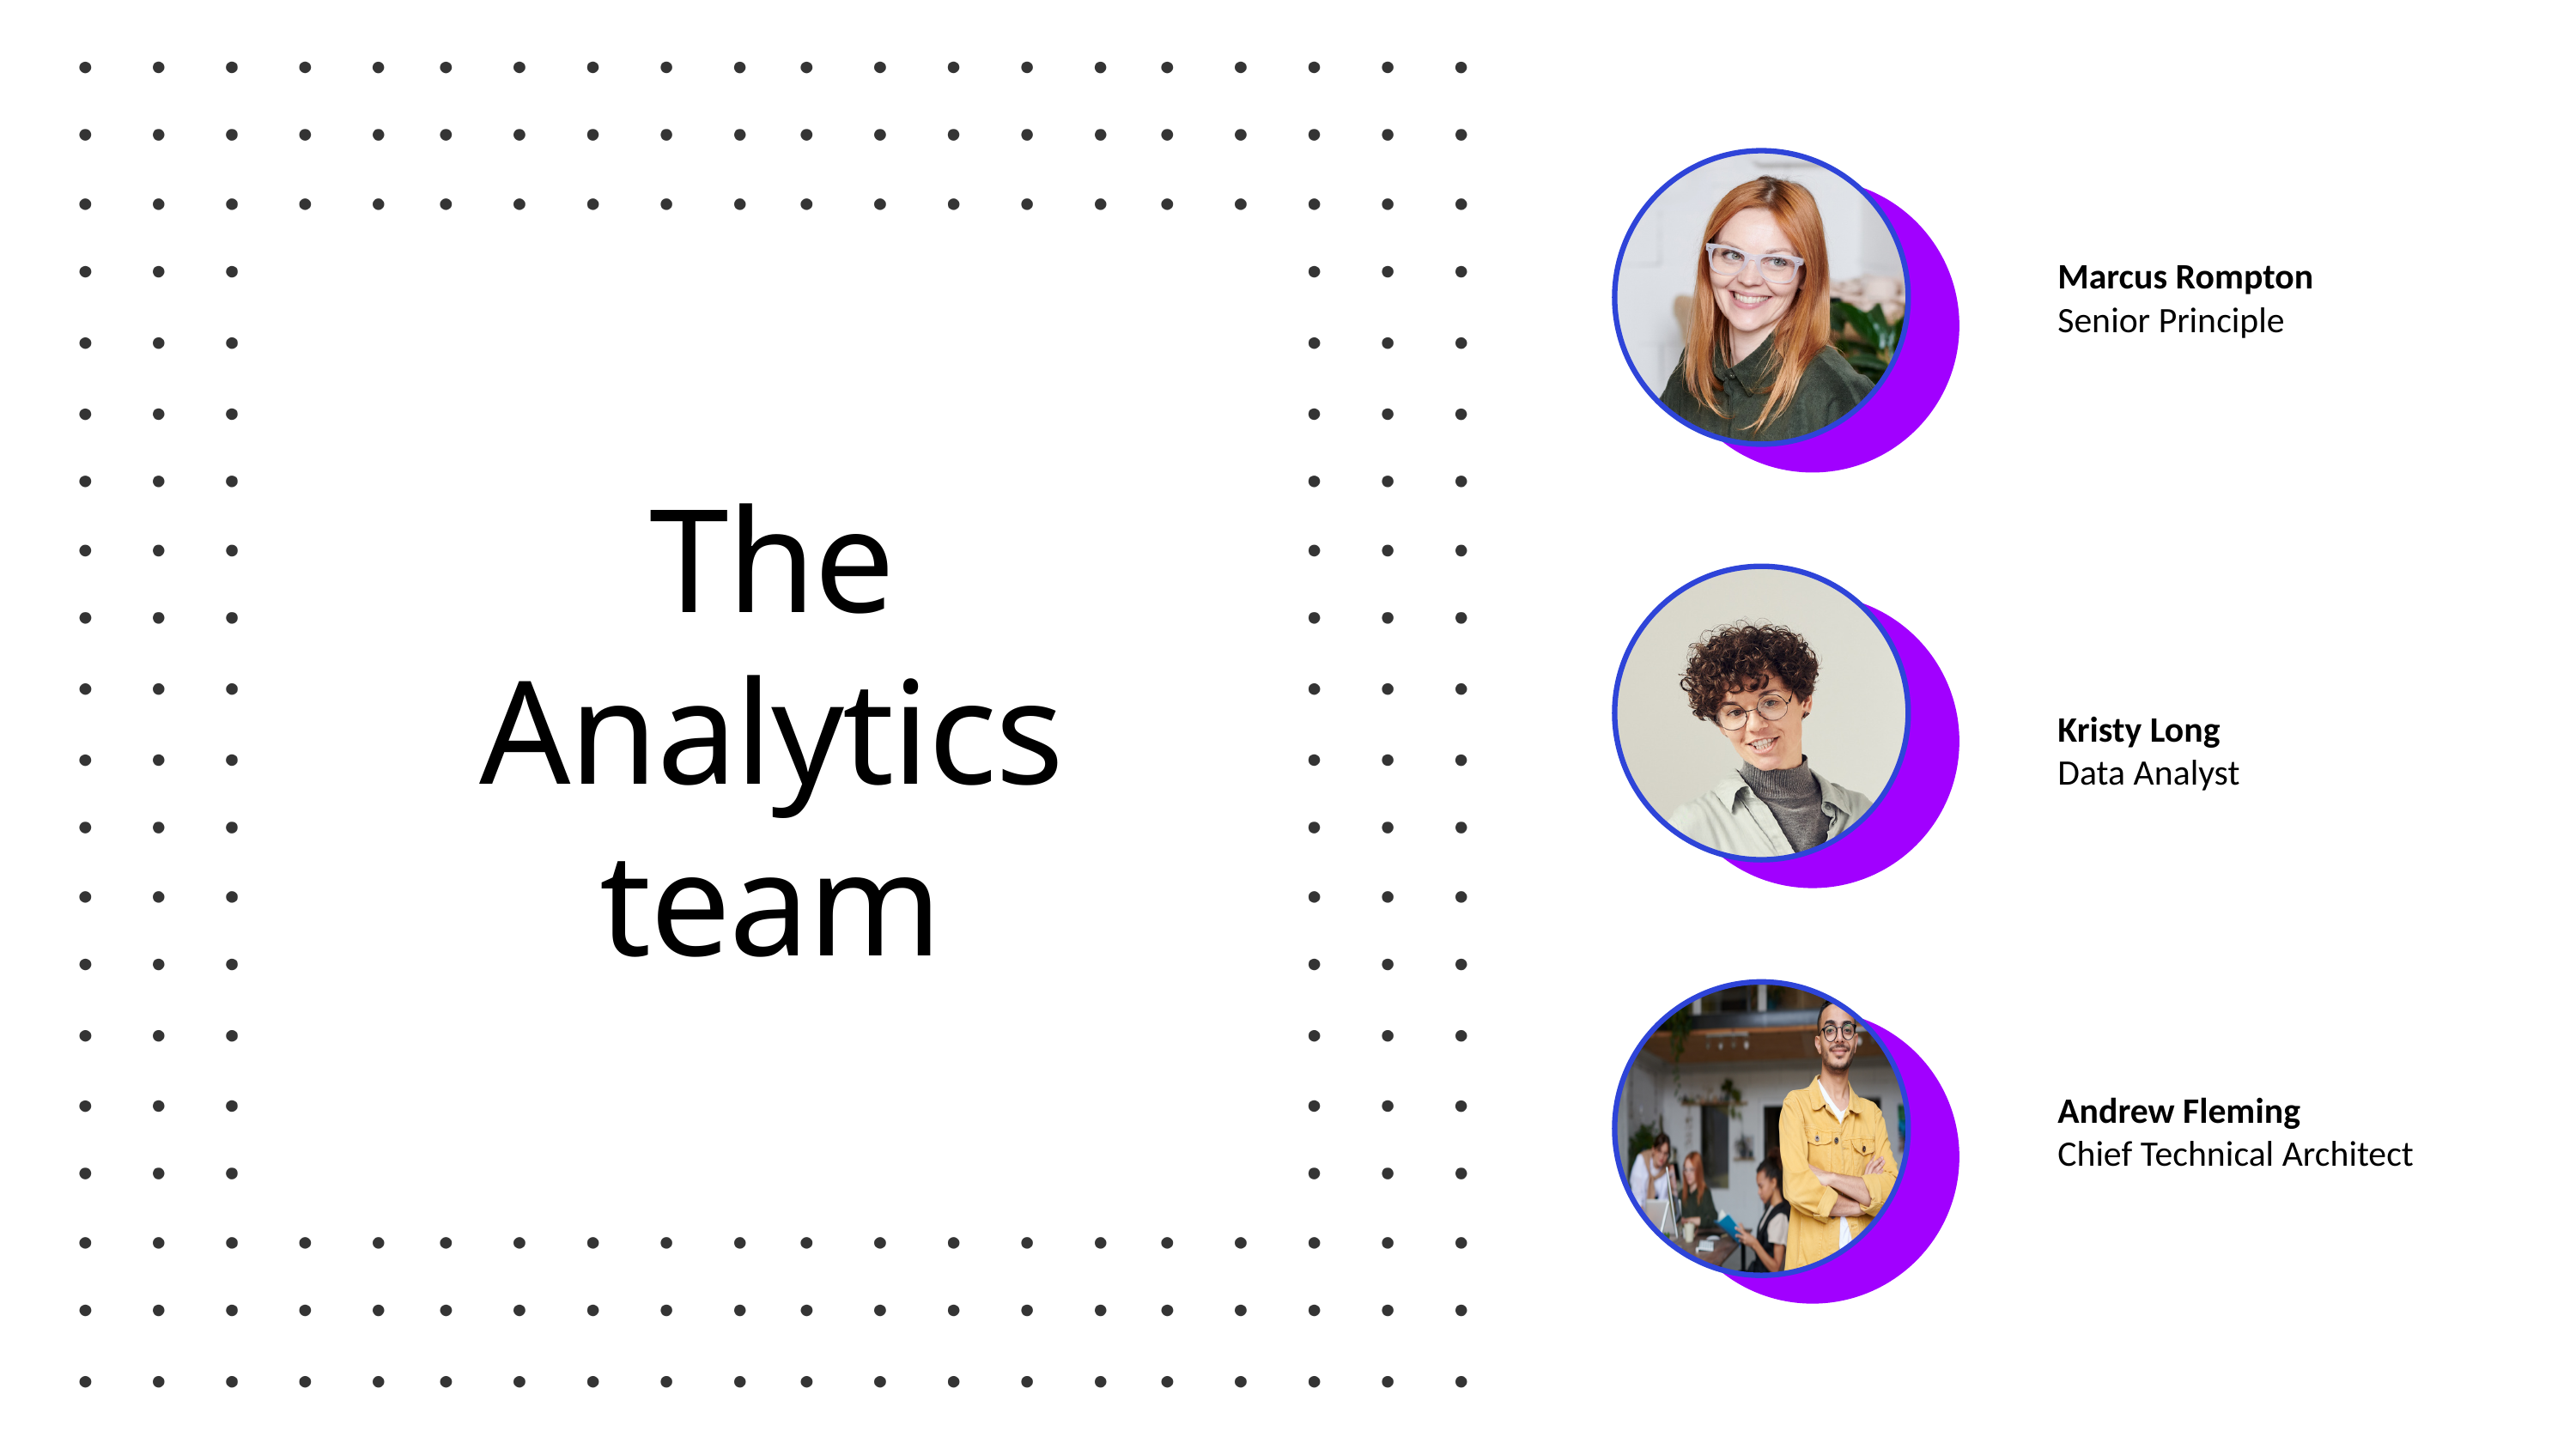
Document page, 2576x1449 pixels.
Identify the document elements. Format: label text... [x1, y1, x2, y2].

text_box Kristy Long Data Analyst [2044, 700, 2505, 799]
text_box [1607, 563, 1916, 863]
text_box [70, 57, 1472, 1392]
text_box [1607, 975, 1916, 1282]
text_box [1665, 594, 1960, 888]
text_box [1665, 1009, 1960, 1304]
text_box Andrew Fleming Chief Technical Architect [2044, 1081, 2505, 1180]
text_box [1665, 179, 1960, 473]
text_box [1607, 144, 1916, 451]
text_box Marcus Rompton Senior Principle [2044, 246, 2505, 346]
